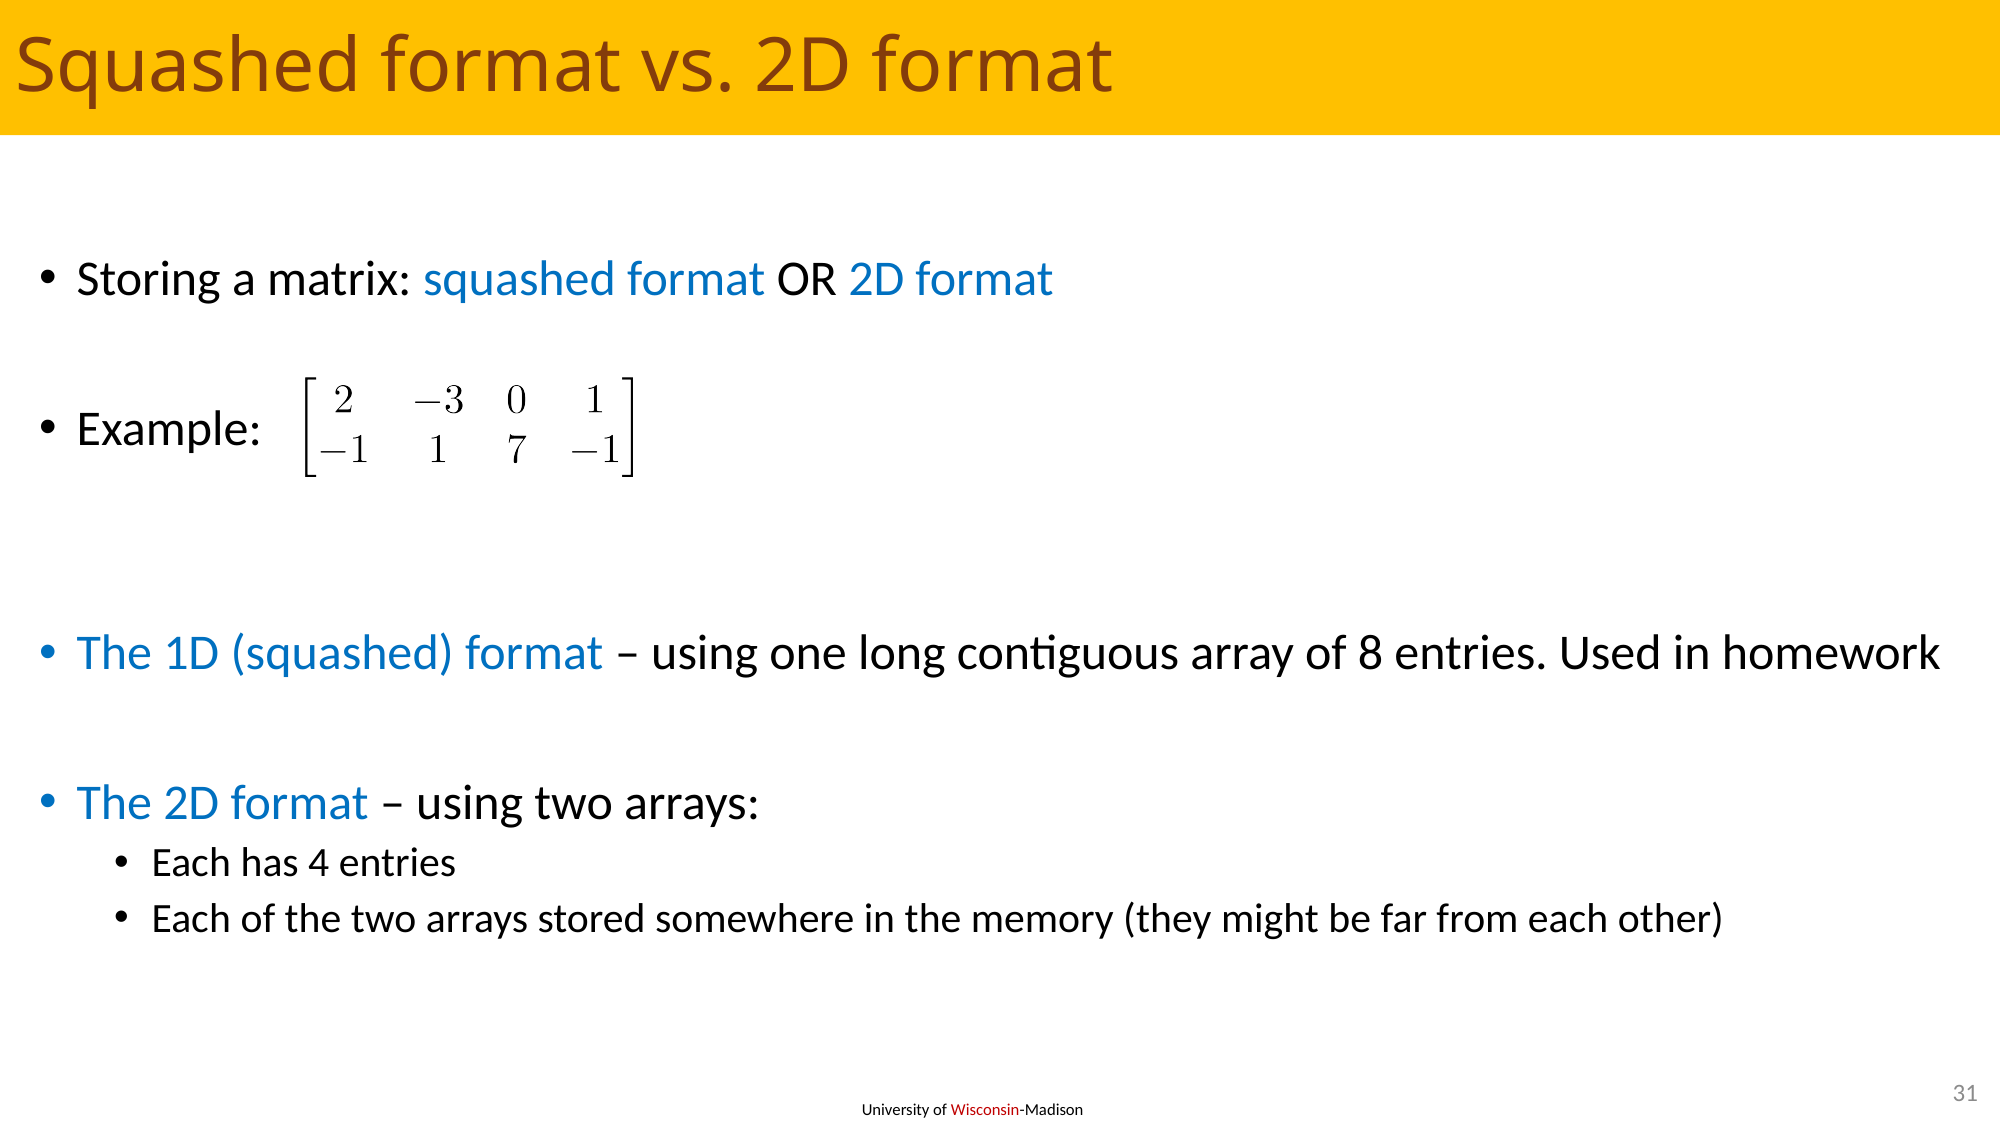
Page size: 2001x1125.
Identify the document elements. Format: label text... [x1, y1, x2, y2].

list Storing a matrix: squashed format OR 2D format Example: The 1D (squashed) format – using one long contiguous array of 8 entries. Used in homework The 2D format – using two arrays: Each has 4 entries Each of the two arrays stored somewhere in the memory (they might be far from each other) [24, 245, 1987, 1055]
picture [305, 377, 633, 477]
slide_number 31 [1879, 1069, 1994, 1114]
title Squashed format vs. 2D format [0, 0, 2000, 136]
